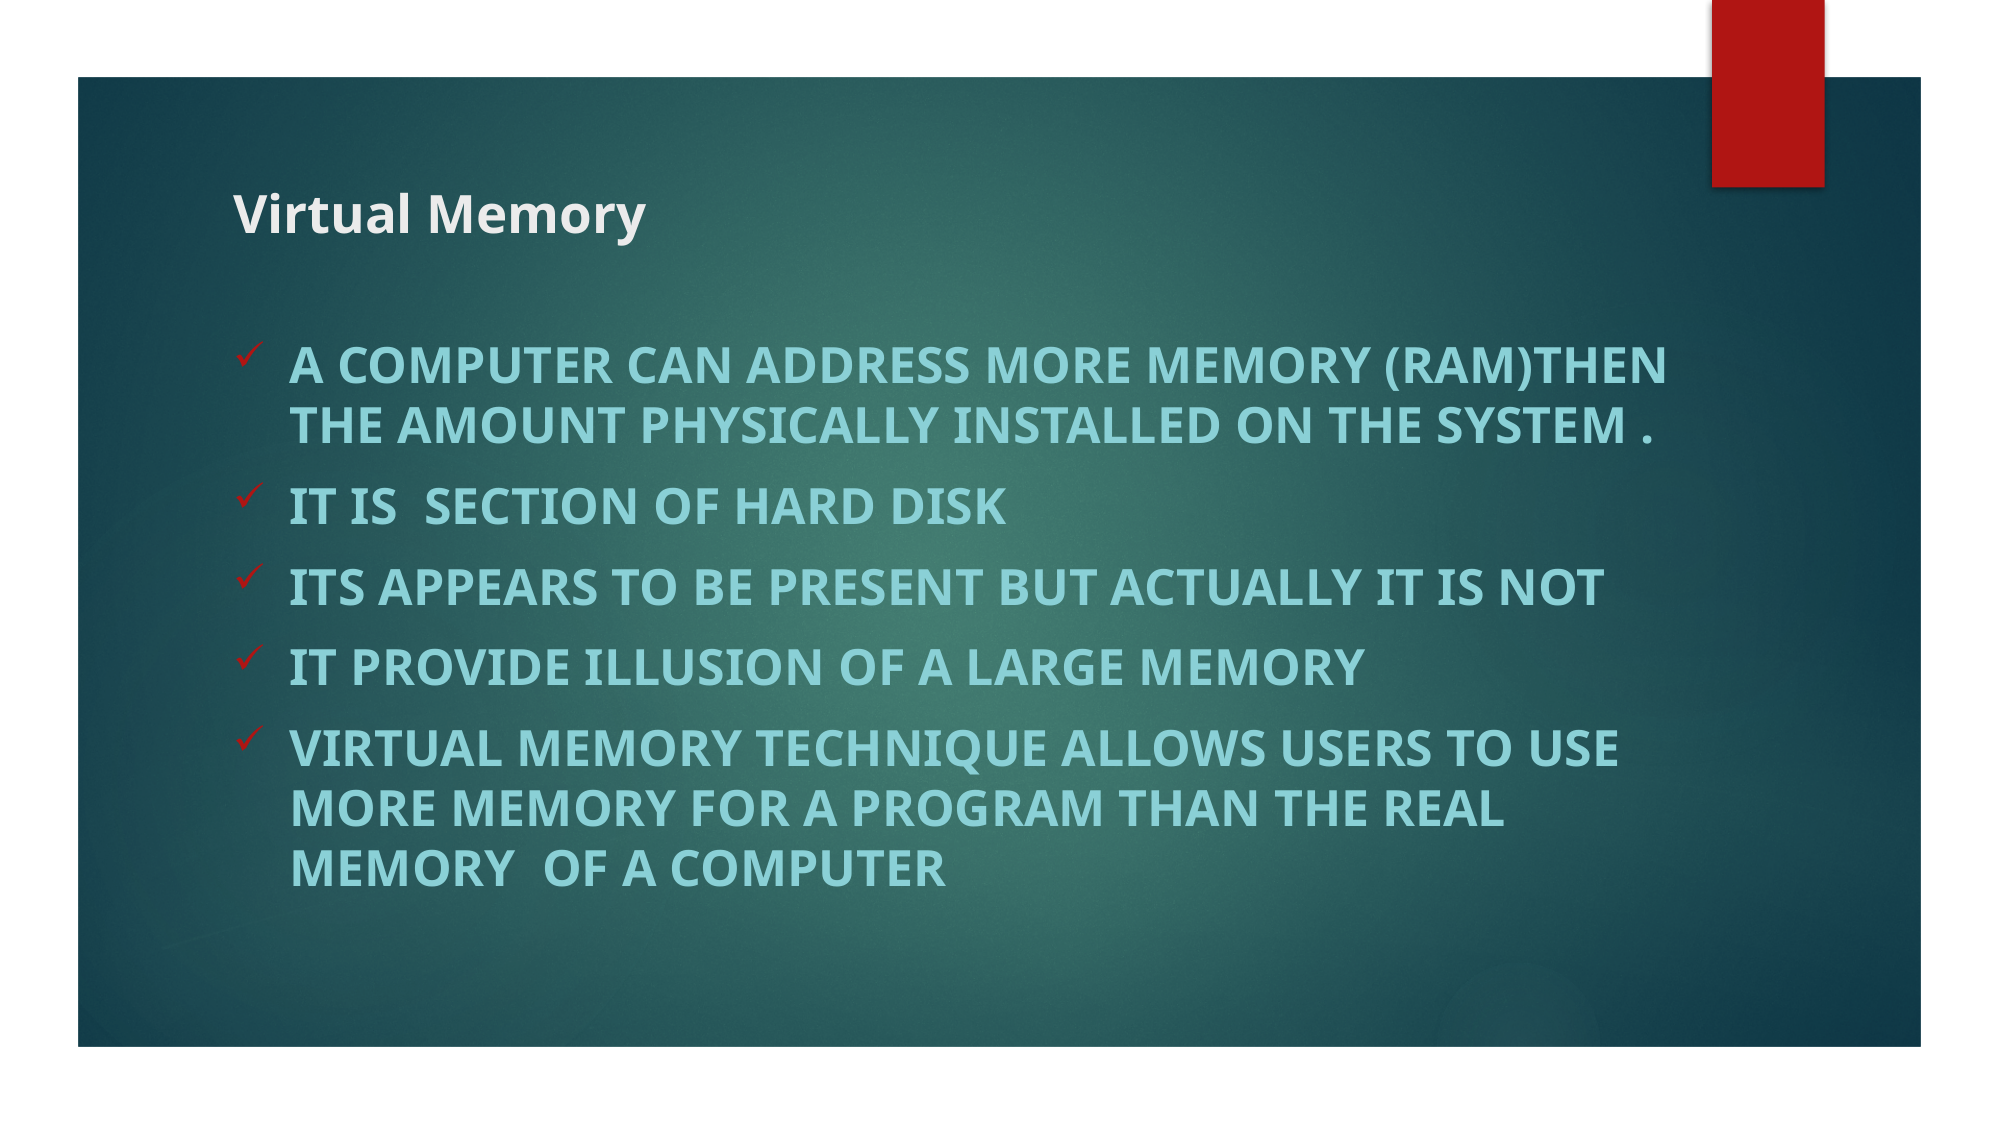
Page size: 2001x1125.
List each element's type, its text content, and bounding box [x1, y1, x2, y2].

subtitle A computer can address more memory (Ram)then the amount physically installed on the system . It is section of hard disk Its appears to be present but actually it is not It provide illusion of a large memory Virtual memory technique allows users to use more memory for a program than the real memory of a computer [218, 325, 1719, 970]
title Virtual Memory [218, 171, 1684, 252]
